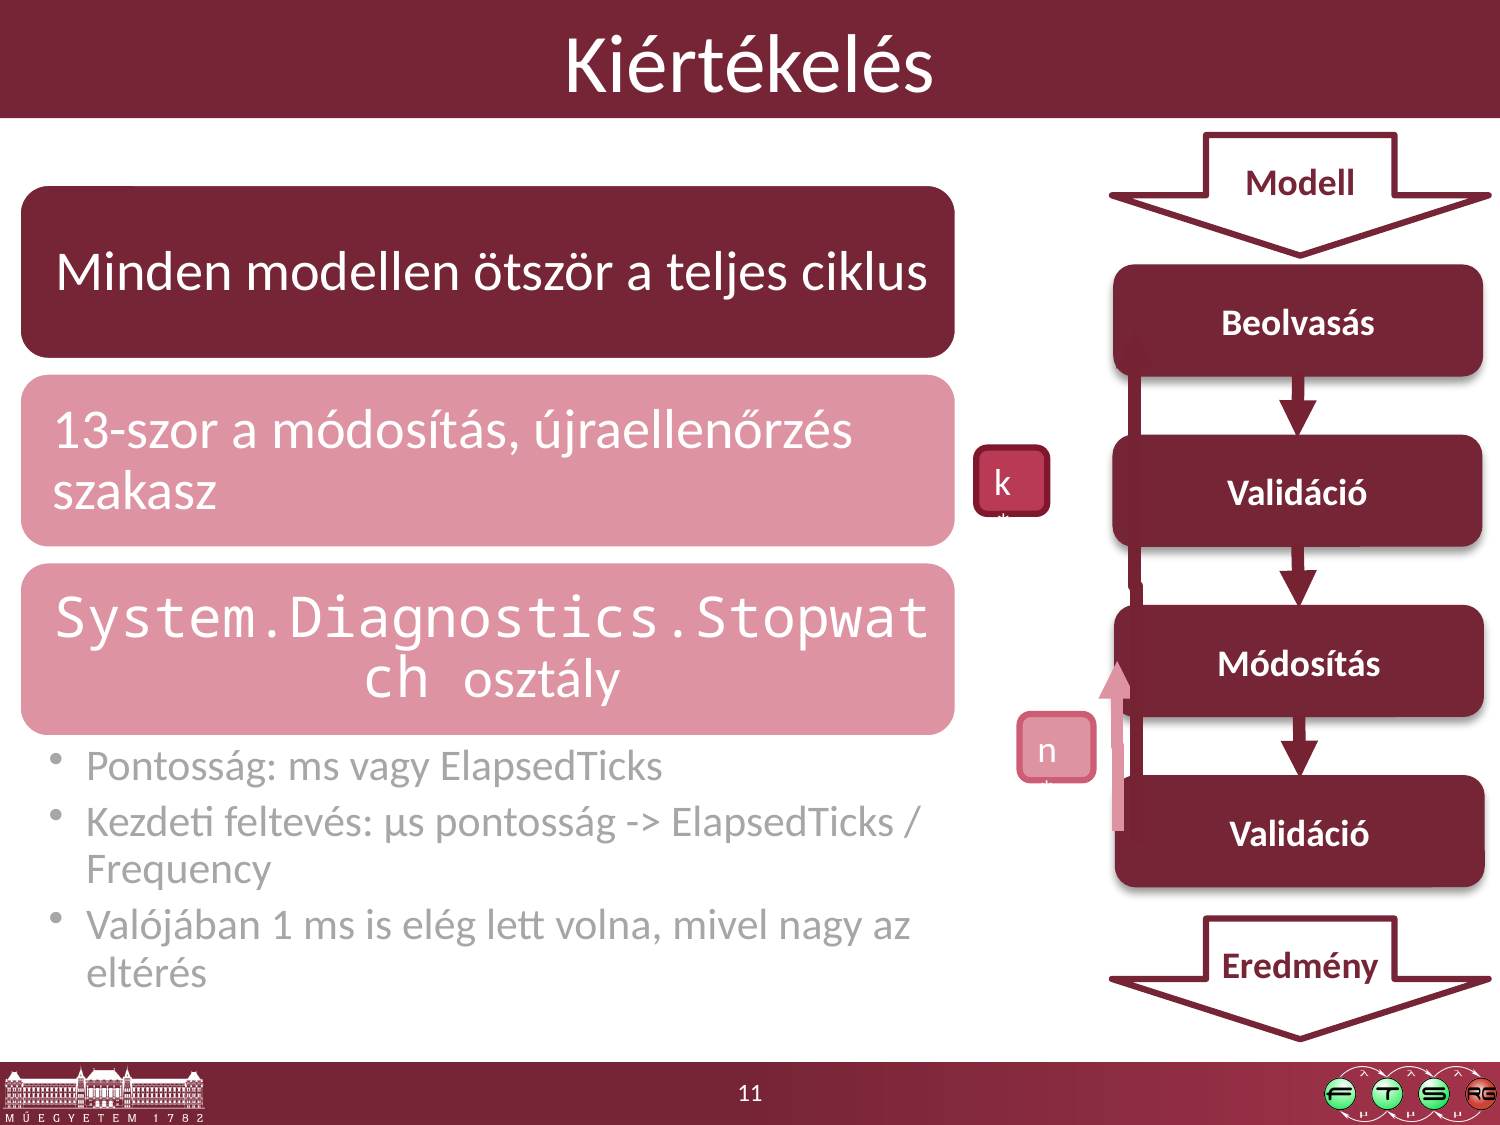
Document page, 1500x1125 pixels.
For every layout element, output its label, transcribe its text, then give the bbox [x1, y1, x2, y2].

picture [1324, 1066, 1497, 1122]
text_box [983, 134, 1489, 1040]
title Kiértékelés [0, 0, 1500, 119]
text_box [18, 134, 958, 1062]
picture [3, 1064, 205, 1122]
slide_number 11 [581, 1070, 919, 1122]
